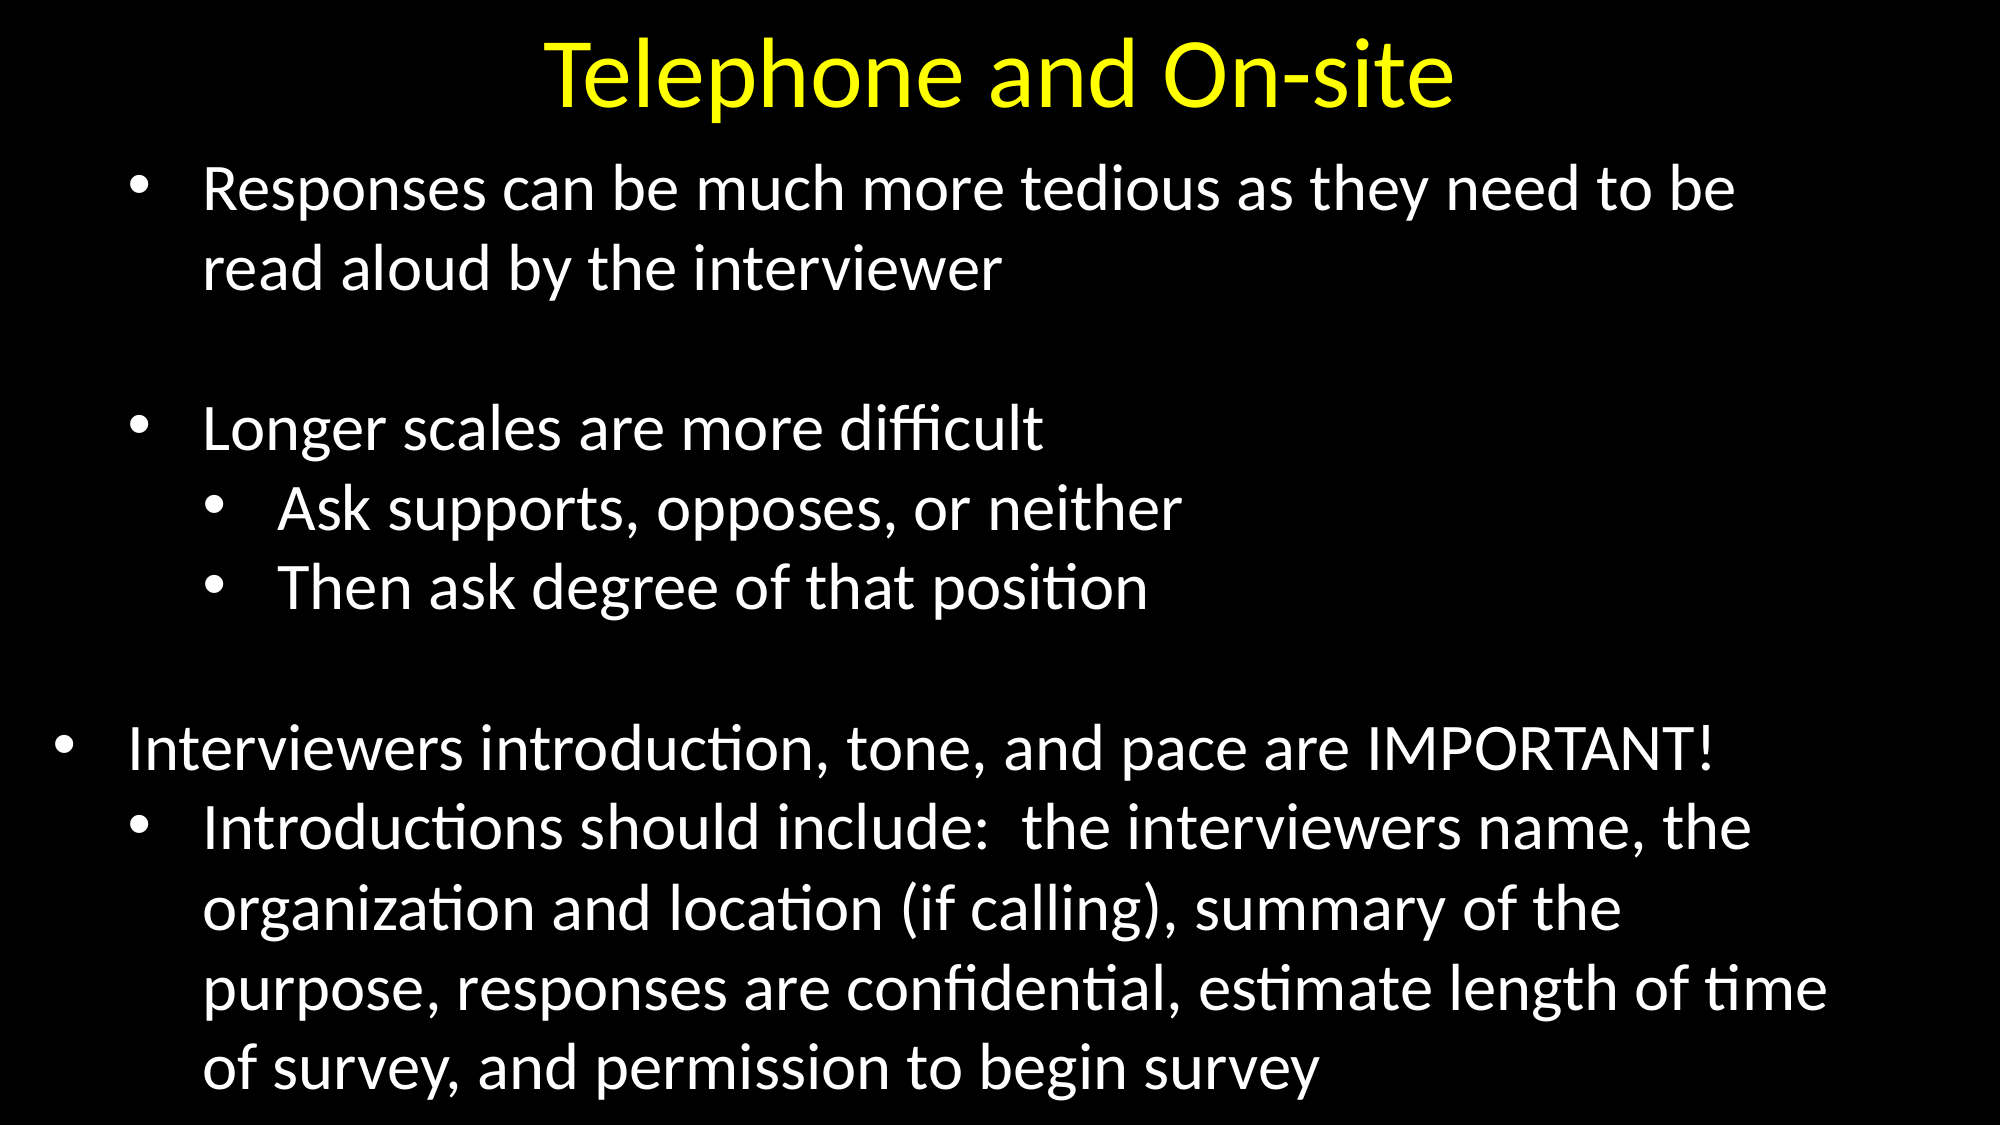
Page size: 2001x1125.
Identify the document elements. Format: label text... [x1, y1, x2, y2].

text_box Telephone and On-site [0, 0, 2000, 135]
text_box Responses can be much more tedious as they need to be read aloud by the interviewer Longer scales are more difficult Ask supports, opposes, or neither Then ask degree of that position Interviewers introduction, tone, and pace are IMPORTANT! Introductions should include: the interviewers name, the organization and location (if calling), summary of the purpose, responses are confidential, estimate length of time of survey, and permission to begin survey [37, 136, 1859, 1125]
